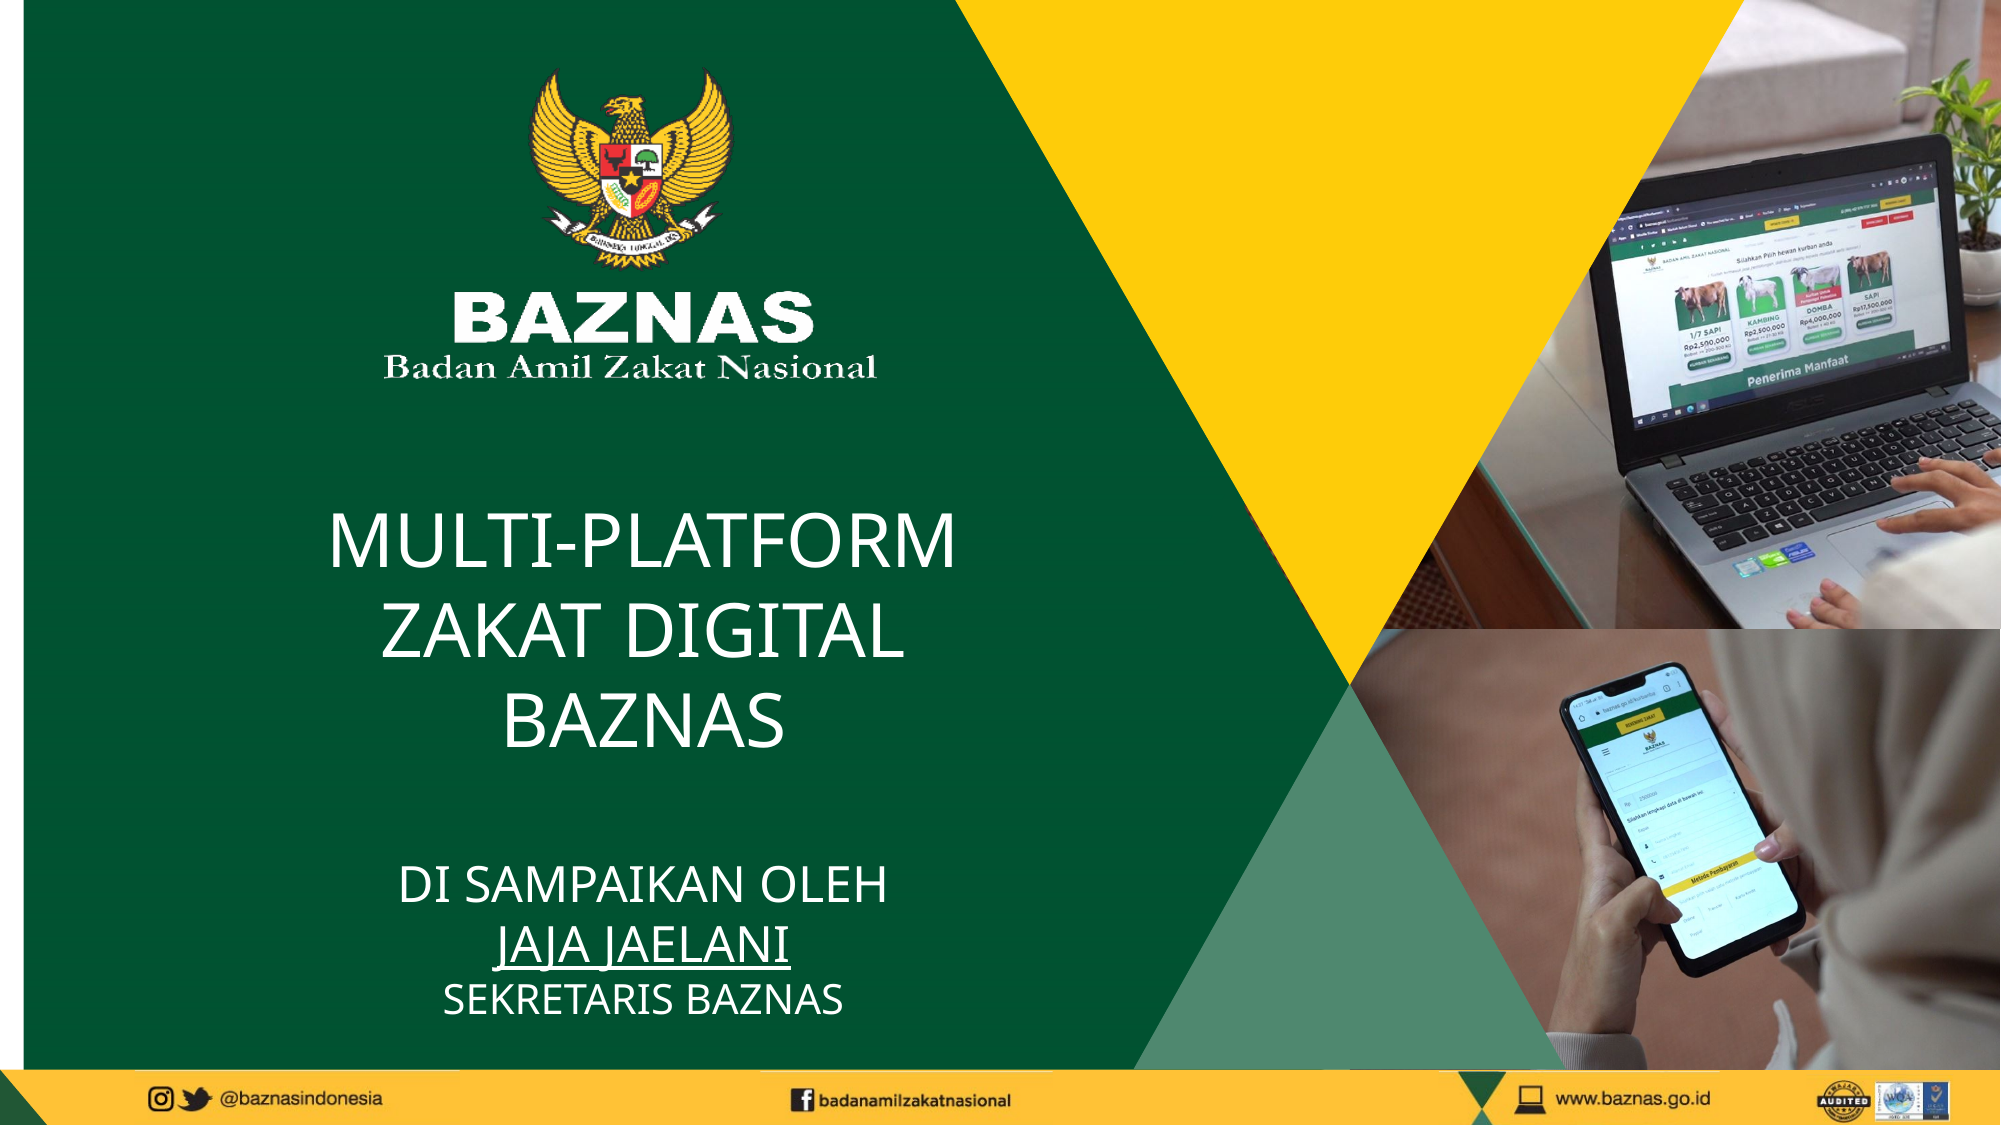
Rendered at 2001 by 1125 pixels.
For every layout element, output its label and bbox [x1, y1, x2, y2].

text_box [0, 1069, 2000, 1125]
picture [23, 0, 2001, 1075]
